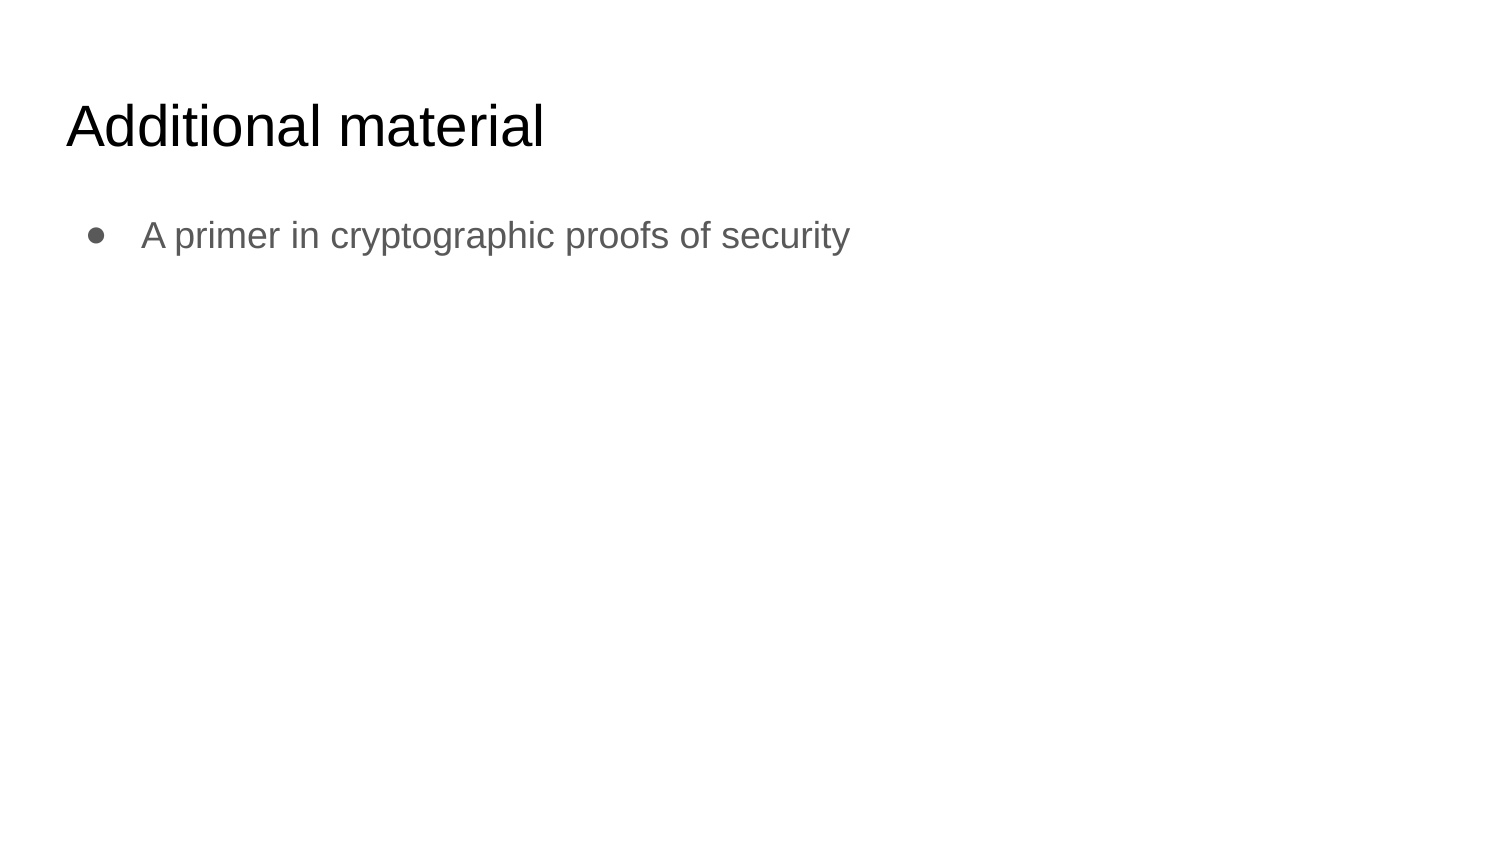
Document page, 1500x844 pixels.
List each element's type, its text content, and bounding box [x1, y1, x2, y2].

title Additional material [51, 72, 1449, 167]
list A primer in cryptographic proofs of security [51, 189, 1449, 750]
